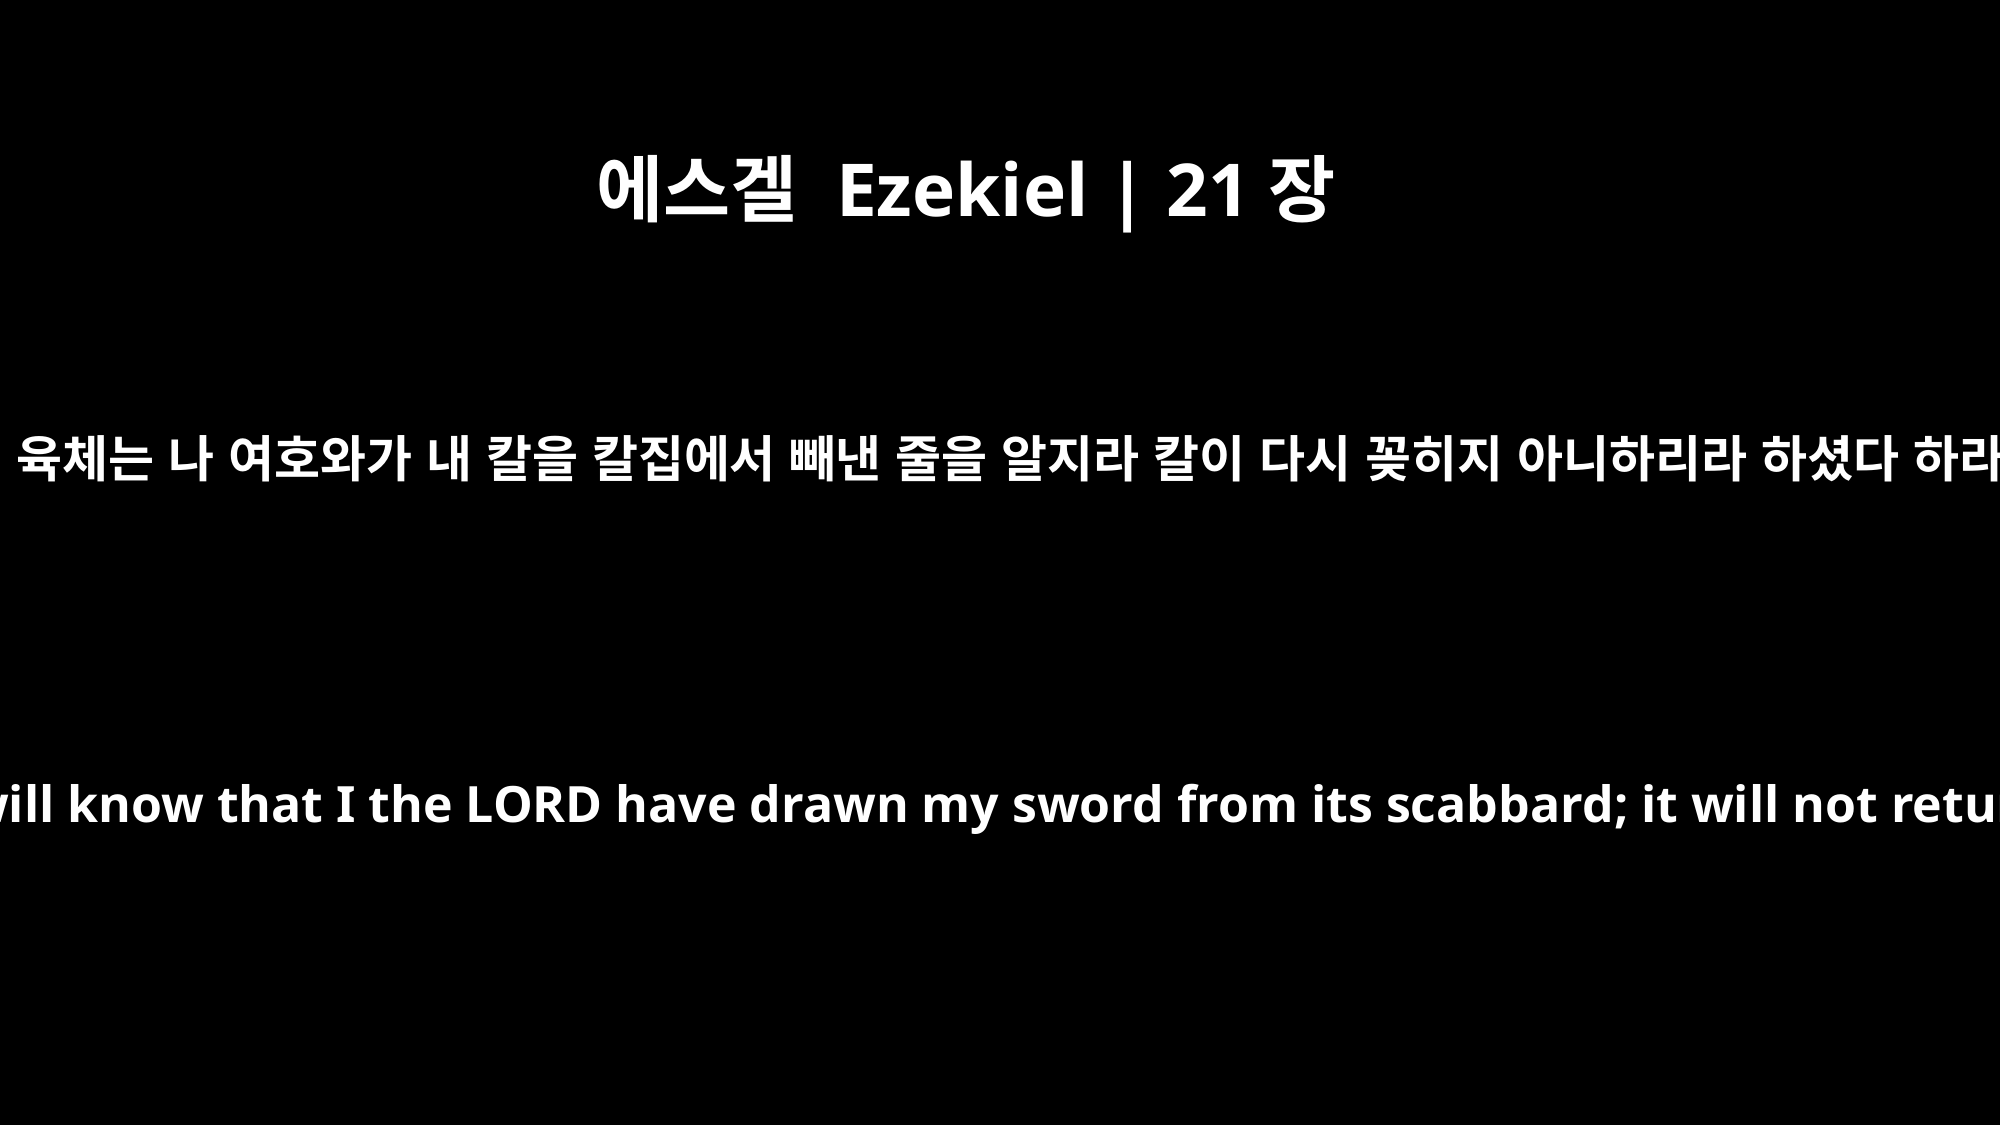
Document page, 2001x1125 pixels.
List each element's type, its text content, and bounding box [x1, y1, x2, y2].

text_box 에스겔 Ezekiel | 21장 [581, 136, 1351, 239]
text_box Then all people will know that I the LORD have drawn my sword from its scabbard; it will not return again.' [0, 764, 2000, 840]
text_box 5 모든 육체는 나 여호와가 내 칼을 칼집에서 빼낸 줄을 알지라 칼이 다시 꽂히지 아니하리라 하셨다 하라 [0, 359, 2000, 495]
